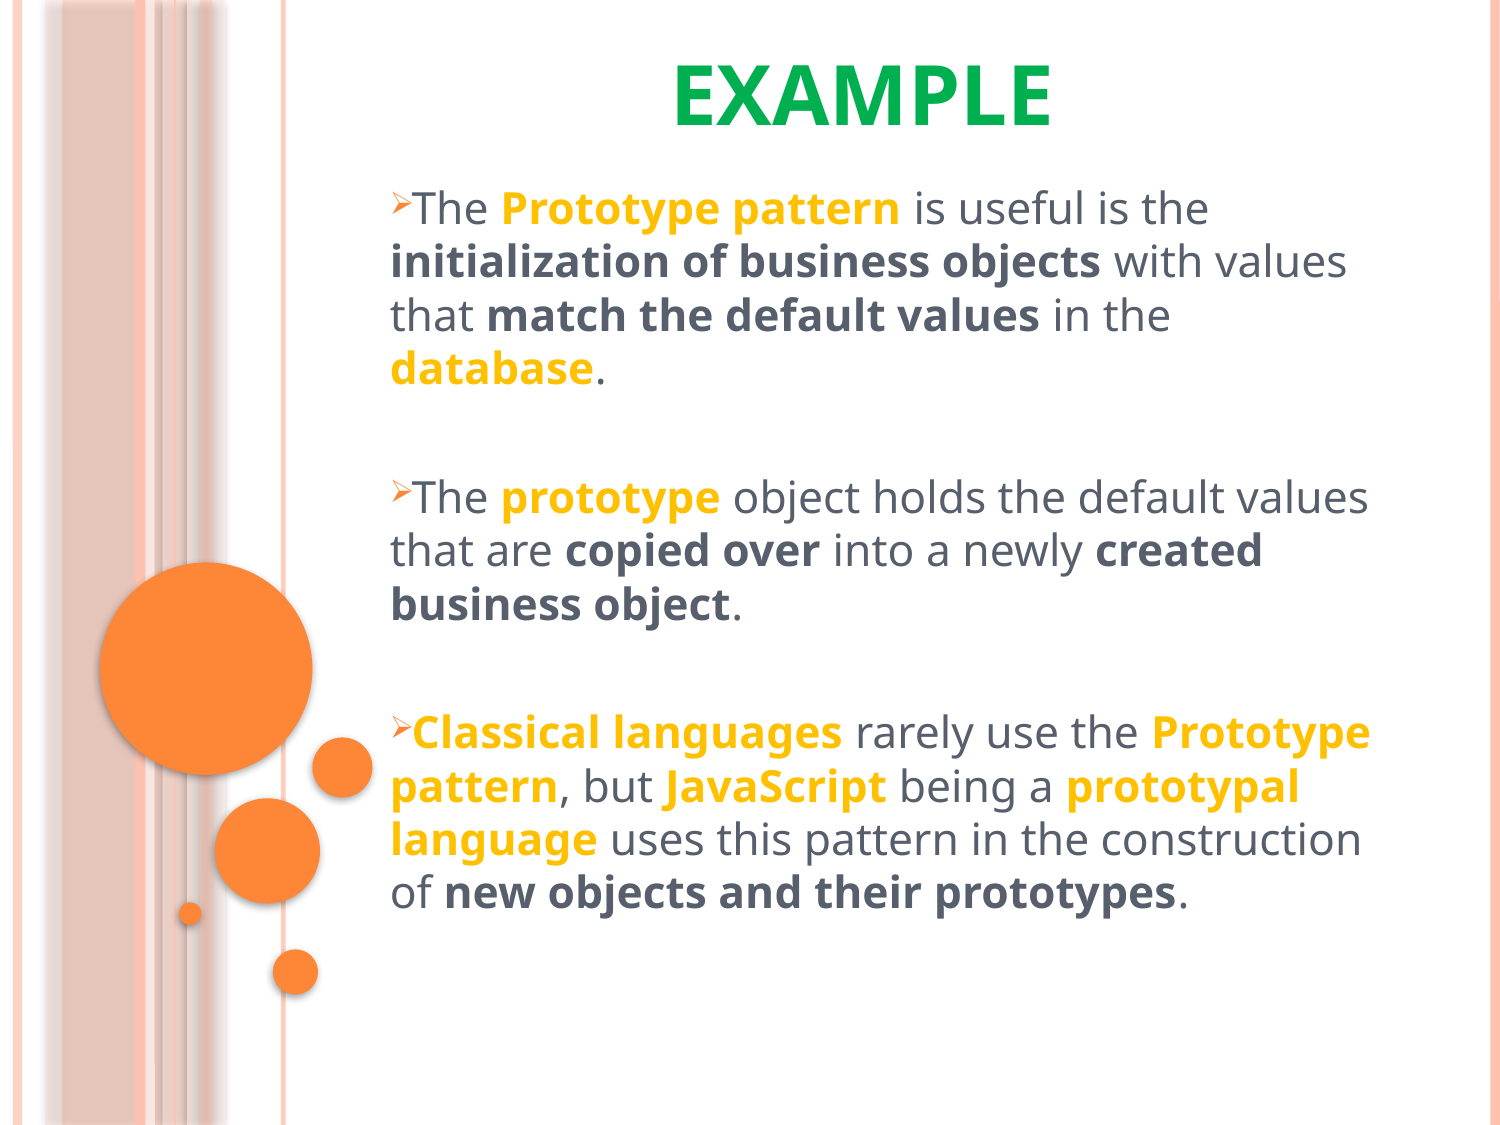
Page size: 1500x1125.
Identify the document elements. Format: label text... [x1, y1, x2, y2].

subtitle The Prototype pattern is useful is the initialization of business objects with values that match the default values in the database. The prototype object holds the default values that are copied over into a newly created business object. Classical languages rarely use the Prototype pattern, but JavaScript being a prototypal language uses this pattern in the construction of new objects and their prototypes. [375, 172, 1388, 976]
title Example [289, 66, 1436, 150]
